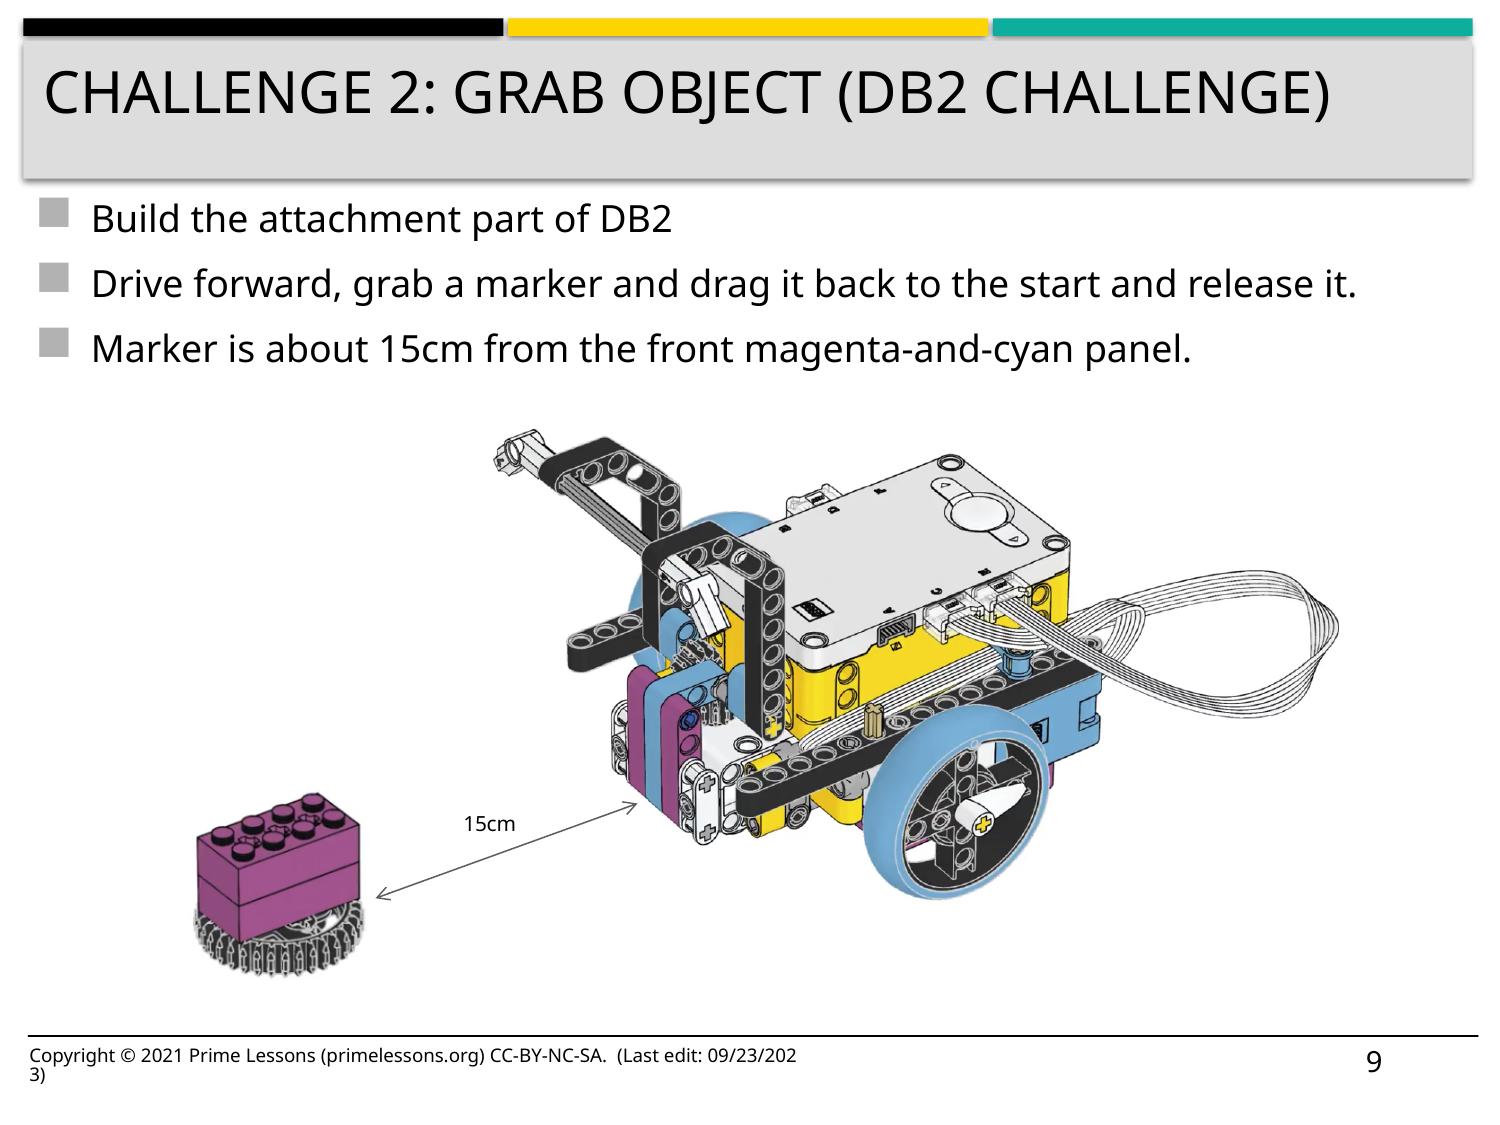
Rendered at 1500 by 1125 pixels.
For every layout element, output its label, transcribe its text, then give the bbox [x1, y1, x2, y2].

picture [118, 753, 450, 1022]
slide_number 9 [1351, 1036, 1478, 1097]
list Build the attachment part of DB2 Drive forward, grab a marker and drag it back to the start and release it. Marker is about 15cm from the front magenta-and-cyan panel. [25, 187, 1464, 1021]
footer Copyright © 2021 Prime Lessons (primelessons.org) CC-BY-NC-SA. (Last edit: 09/23/2023) [14, 1036, 814, 1097]
picture [463, 391, 1376, 939]
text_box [374, 802, 639, 899]
title Challenge 2: grab object (DB2 challenge) [28, 48, 1464, 172]
